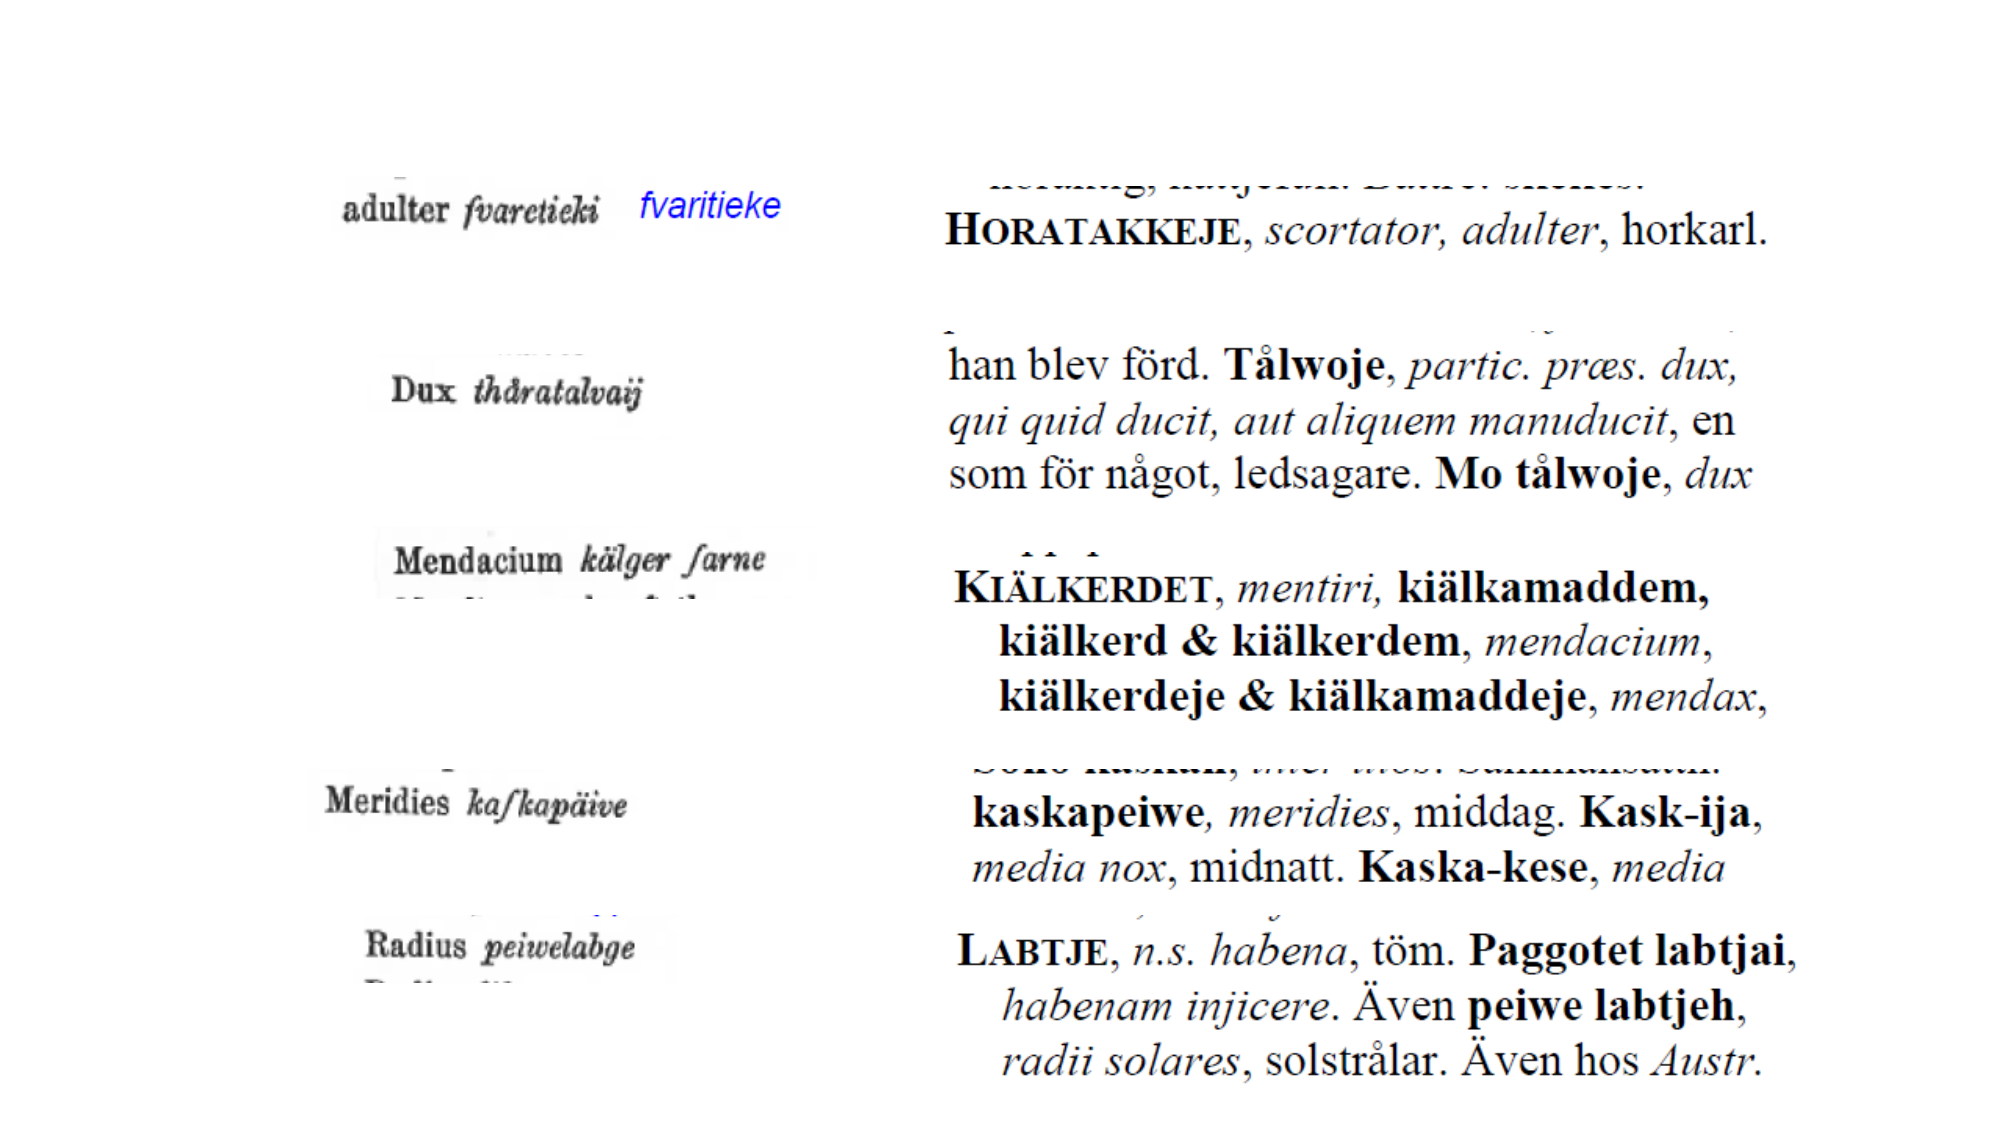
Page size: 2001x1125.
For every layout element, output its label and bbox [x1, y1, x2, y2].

picture [929, 331, 1766, 506]
picture [373, 526, 817, 599]
picture [929, 186, 1783, 262]
picture [929, 769, 1794, 893]
picture [924, 552, 1789, 722]
picture [367, 354, 676, 441]
picture [287, 769, 677, 832]
picture [296, 177, 789, 239]
picture [342, 915, 677, 983]
picture [929, 915, 1826, 1088]
